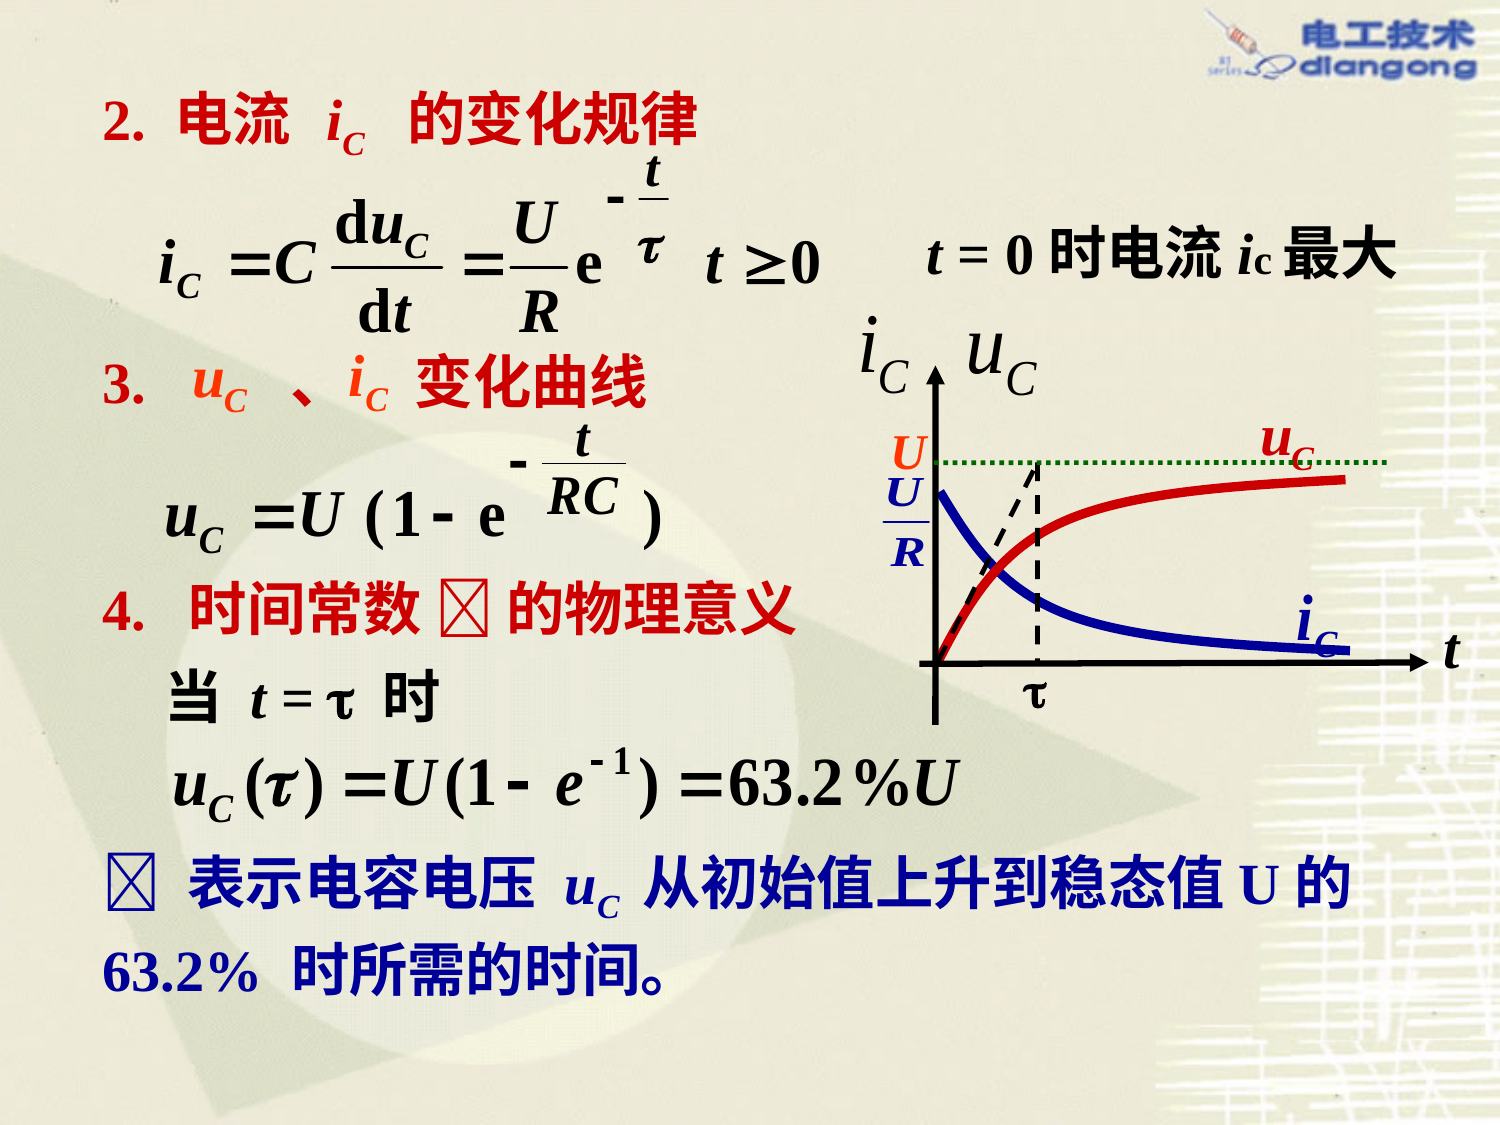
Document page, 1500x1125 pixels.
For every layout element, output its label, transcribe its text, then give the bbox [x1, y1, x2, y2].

text_box 2. 电流 iC 的变化规律 [87, 75, 863, 170]
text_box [162, 730, 976, 838]
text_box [874, 412, 1388, 488]
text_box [154, 408, 738, 569]
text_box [87, 337, 843, 426]
text_box 4. 时间常数  的物理意义 [87, 557, 843, 650]
picture [0, 0, 1500, 1125]
text_box  表示电容电压 uC 从初始值上升到稳态值U的63.2% 时所需的时间。 [87, 830, 1475, 1010]
text_box 当 t =  时 [149, 652, 588, 738]
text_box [1009, 497, 1063, 726]
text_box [148, 124, 831, 345]
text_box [874, 462, 938, 576]
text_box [848, 287, 1476, 726]
text_box t = 0时电流ic最大 [912, 208, 1425, 285]
